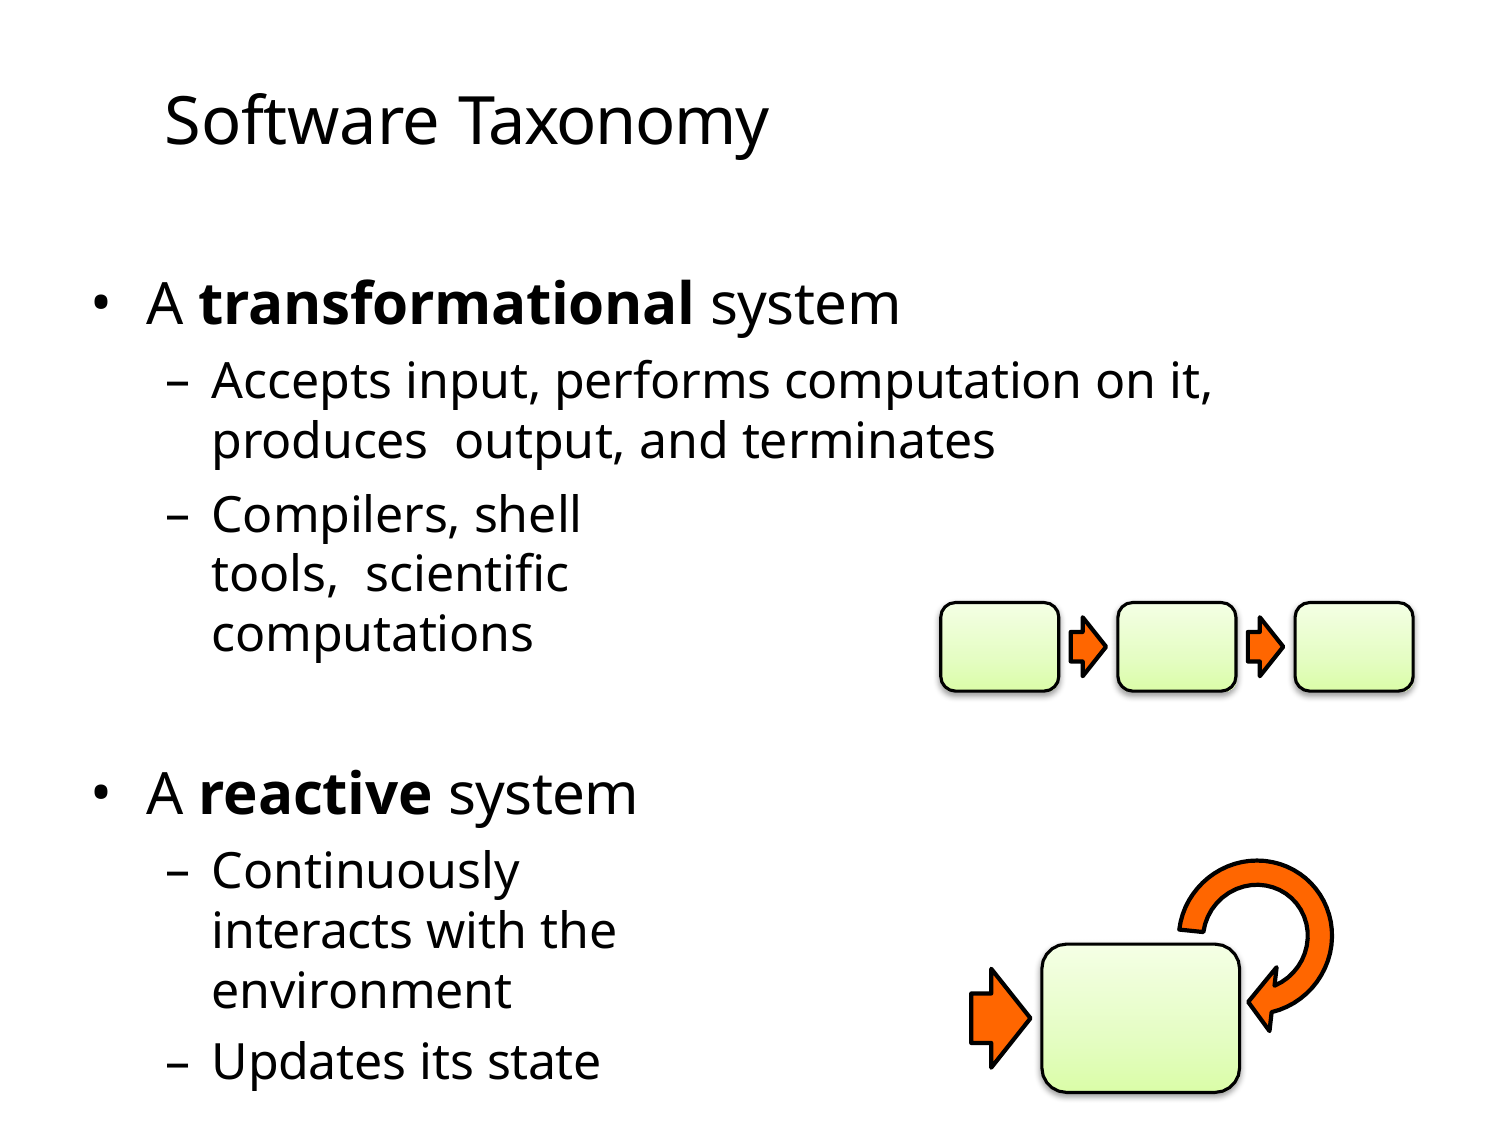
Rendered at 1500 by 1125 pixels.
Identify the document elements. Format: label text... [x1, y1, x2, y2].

title Software Taxonomy [162, 76, 1118, 267]
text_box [931, 596, 1423, 704]
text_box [968, 858, 1335, 1106]
text_box A transformational system Accepts input, performs computation on it, produces output, and terminates Compilers, shell tools, scientific computations A reactive system Continuously interacts with the environment Updates its state [87, 250, 1286, 1090]
